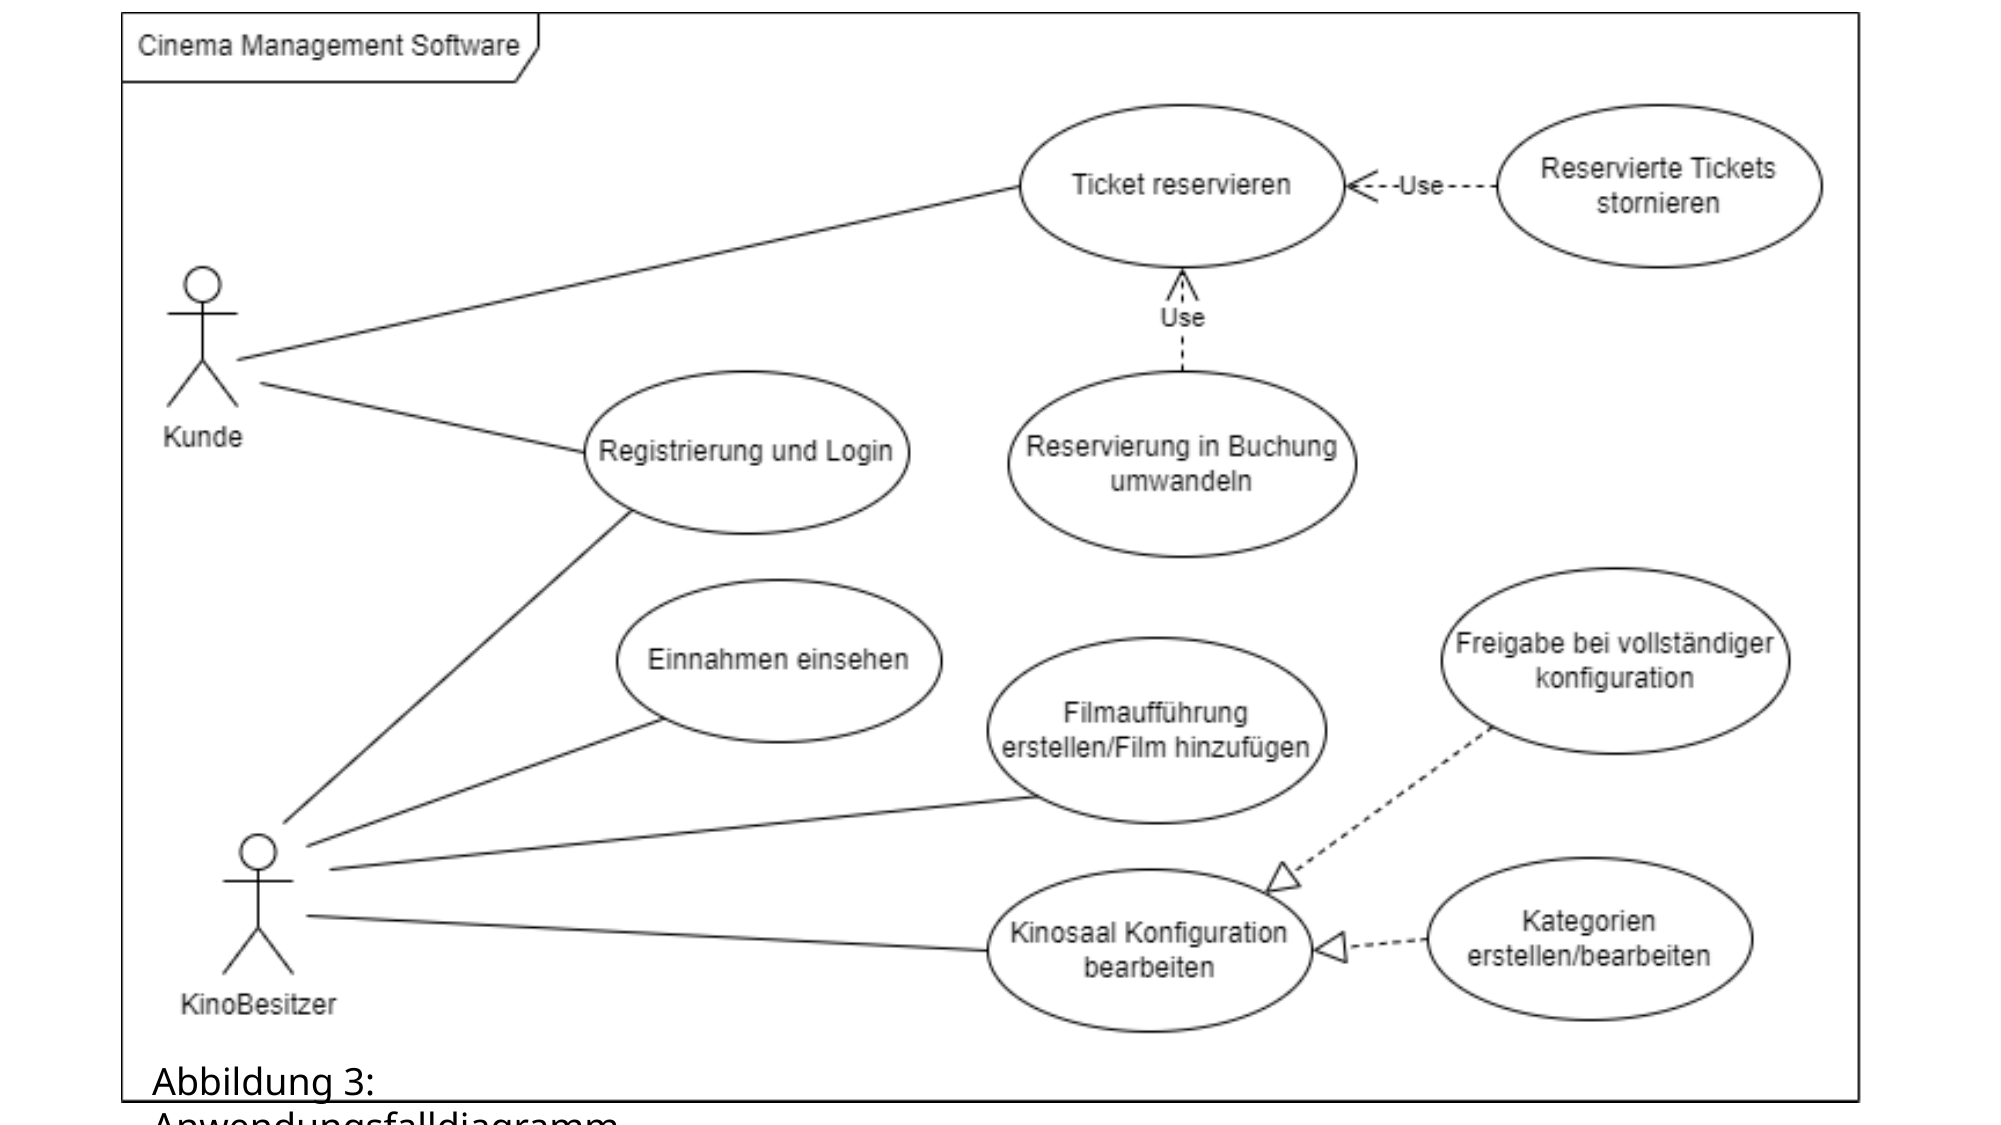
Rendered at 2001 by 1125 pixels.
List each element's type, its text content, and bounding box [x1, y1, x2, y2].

text_box Abbildung 3: Anwendungsfalldiagramm [137, 1104, 800, 1125]
picture [121, 11, 1863, 1104]
